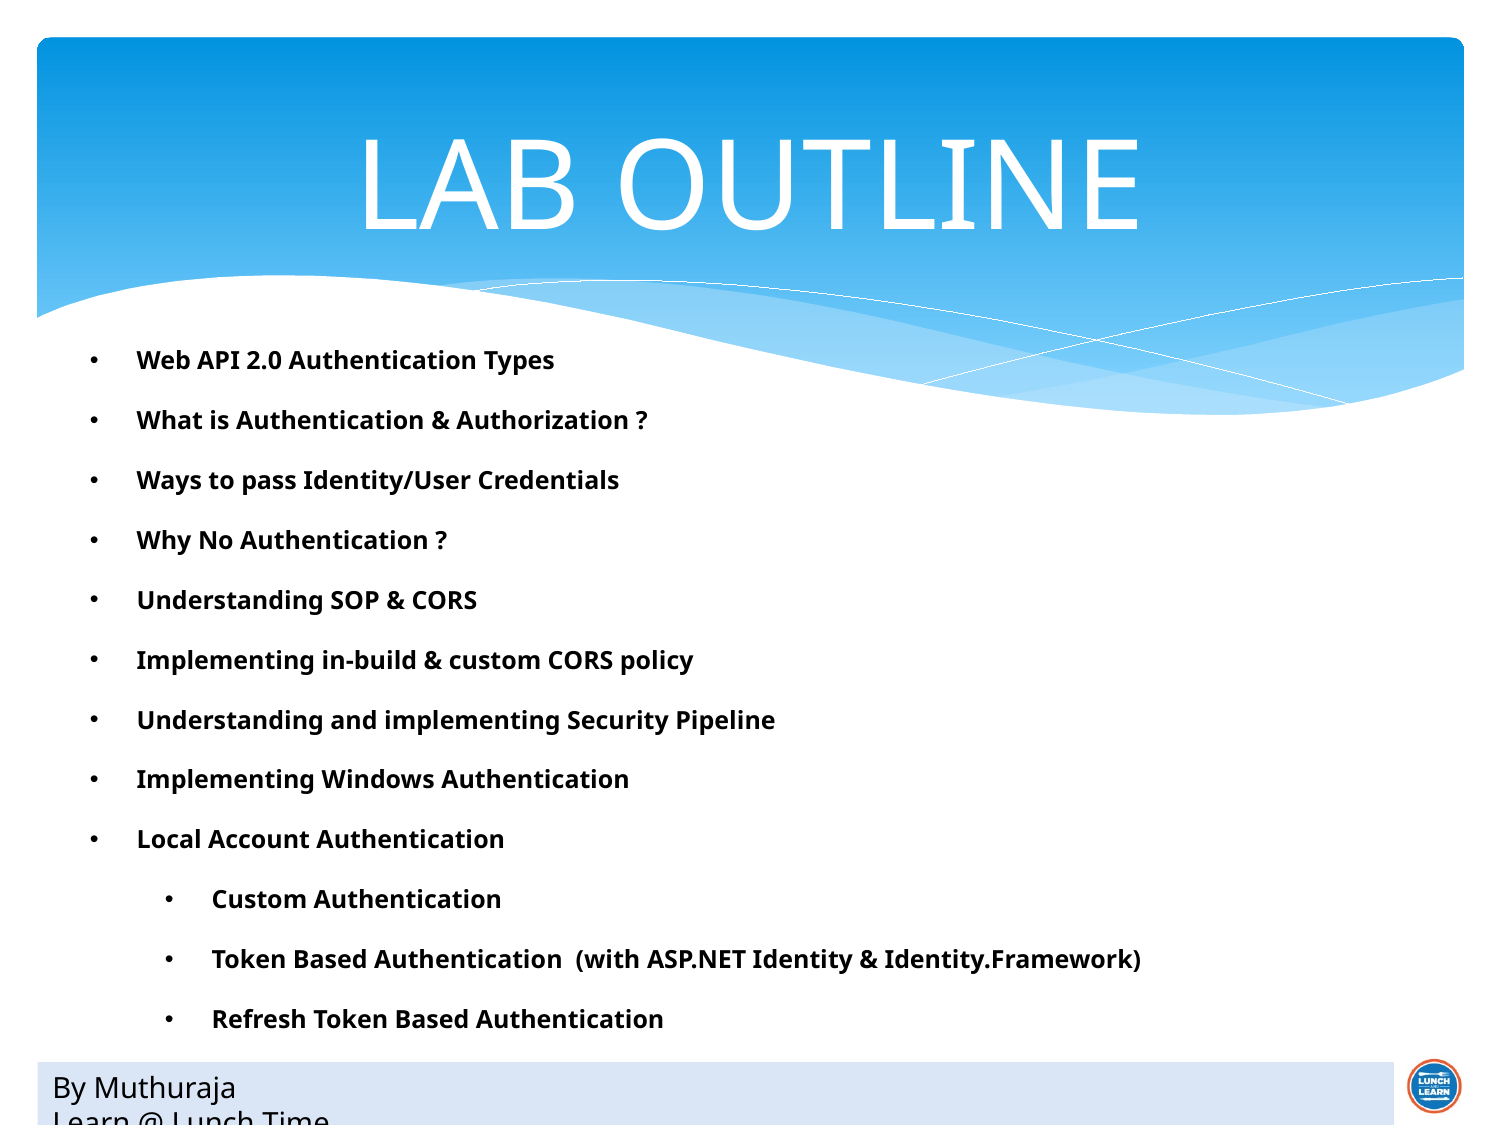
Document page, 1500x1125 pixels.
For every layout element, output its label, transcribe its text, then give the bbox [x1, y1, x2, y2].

text_box By Muthuraja Learn @ Lunch Time [37, 1062, 1388, 1125]
text_box LAB OUTLINE [112, 58, 1388, 300]
text_box Web API 2.0 Authentication Types What is Authentication & Authorization ? Ways to pass Identity/User Credentials Why No Authentication ? Understanding SOP & CORS Implementing in-build & custom CORS policy Understanding and implementing Security Pipeline Implementing Windows Authentication Local Account Authentication Custom Authentication Token Based Authentication (with ASP.NET Identity & Identity.Framework) Refresh Token Based Authentication [75, 337, 1225, 1041]
picture [1393, 1052, 1470, 1125]
